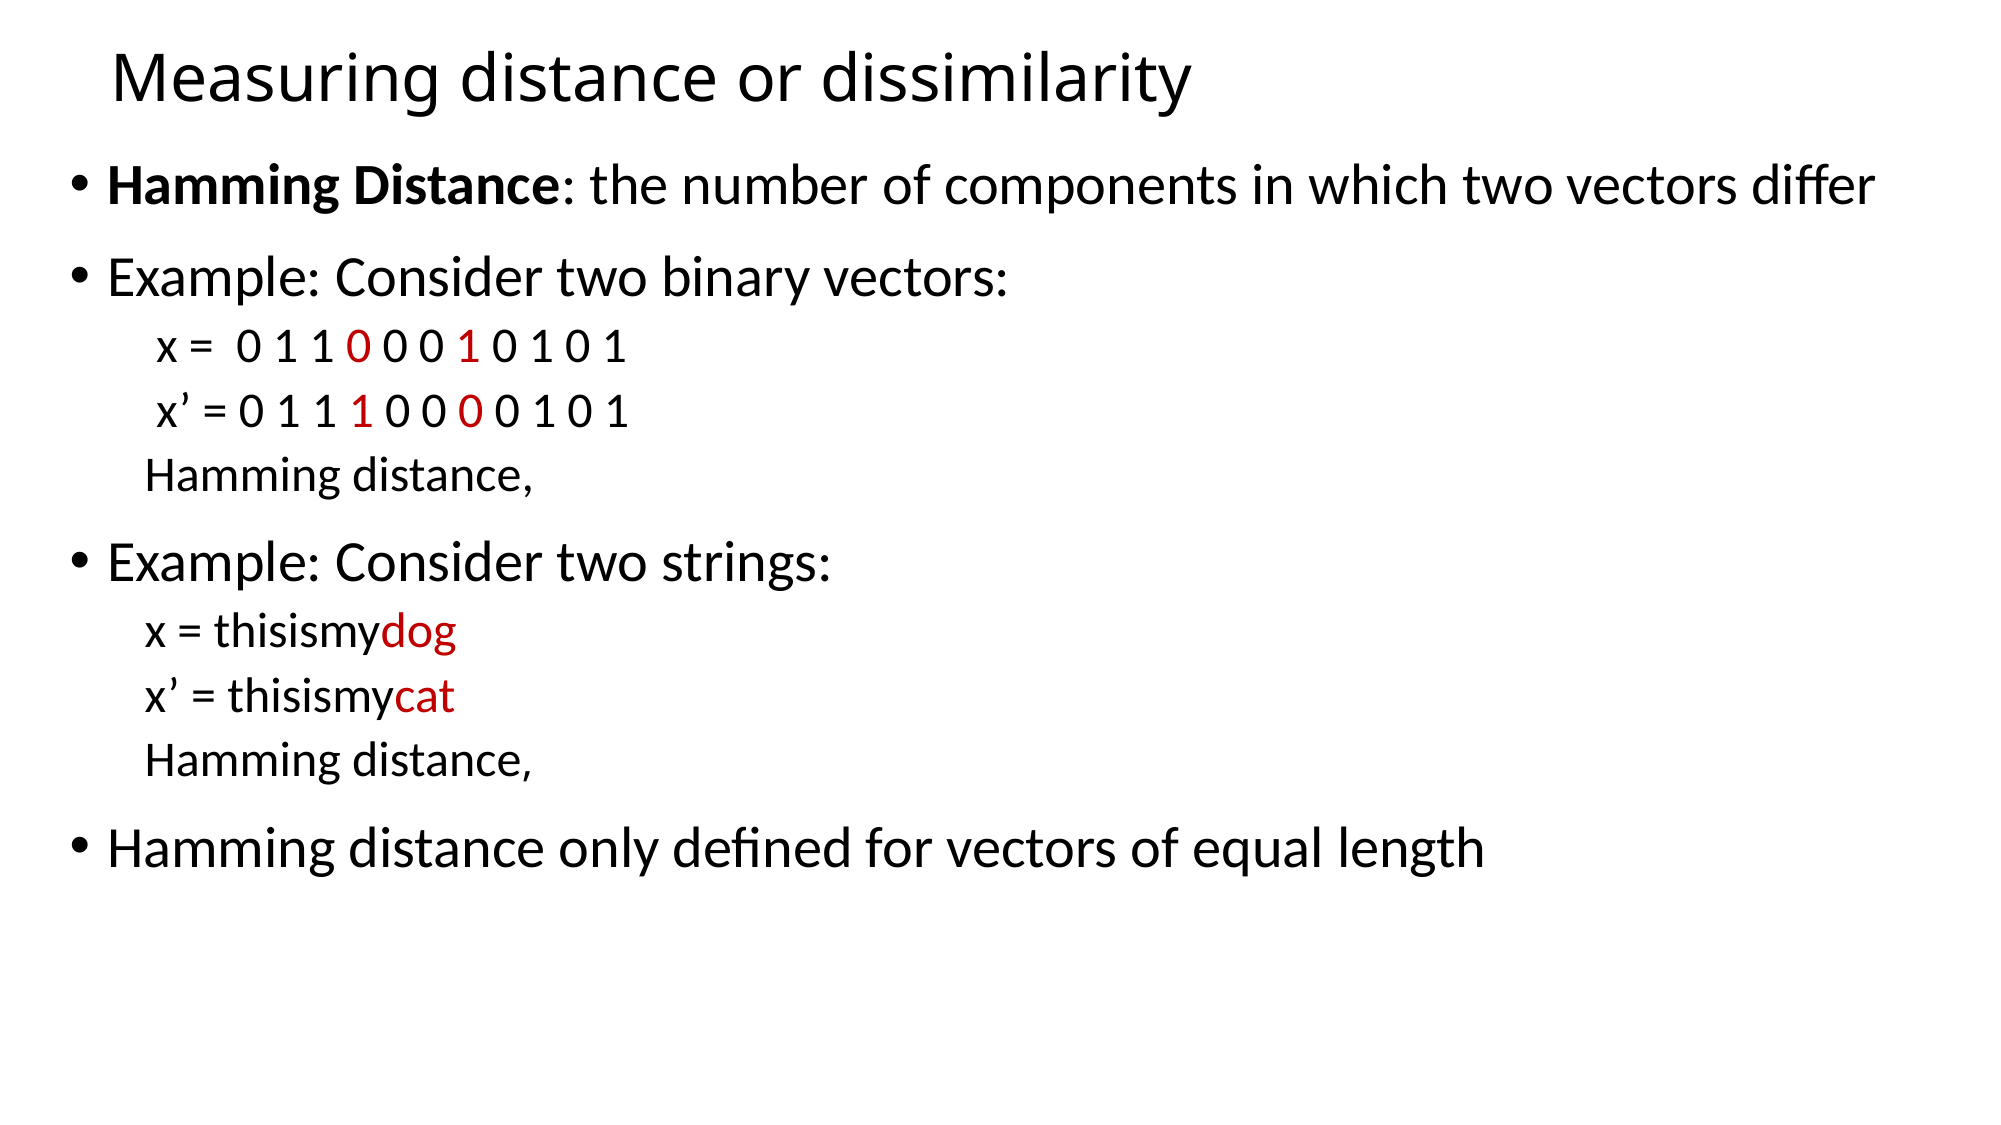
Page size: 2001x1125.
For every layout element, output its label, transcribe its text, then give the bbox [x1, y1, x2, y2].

title Measuring distance or dissimilarity [95, 36, 1821, 124]
